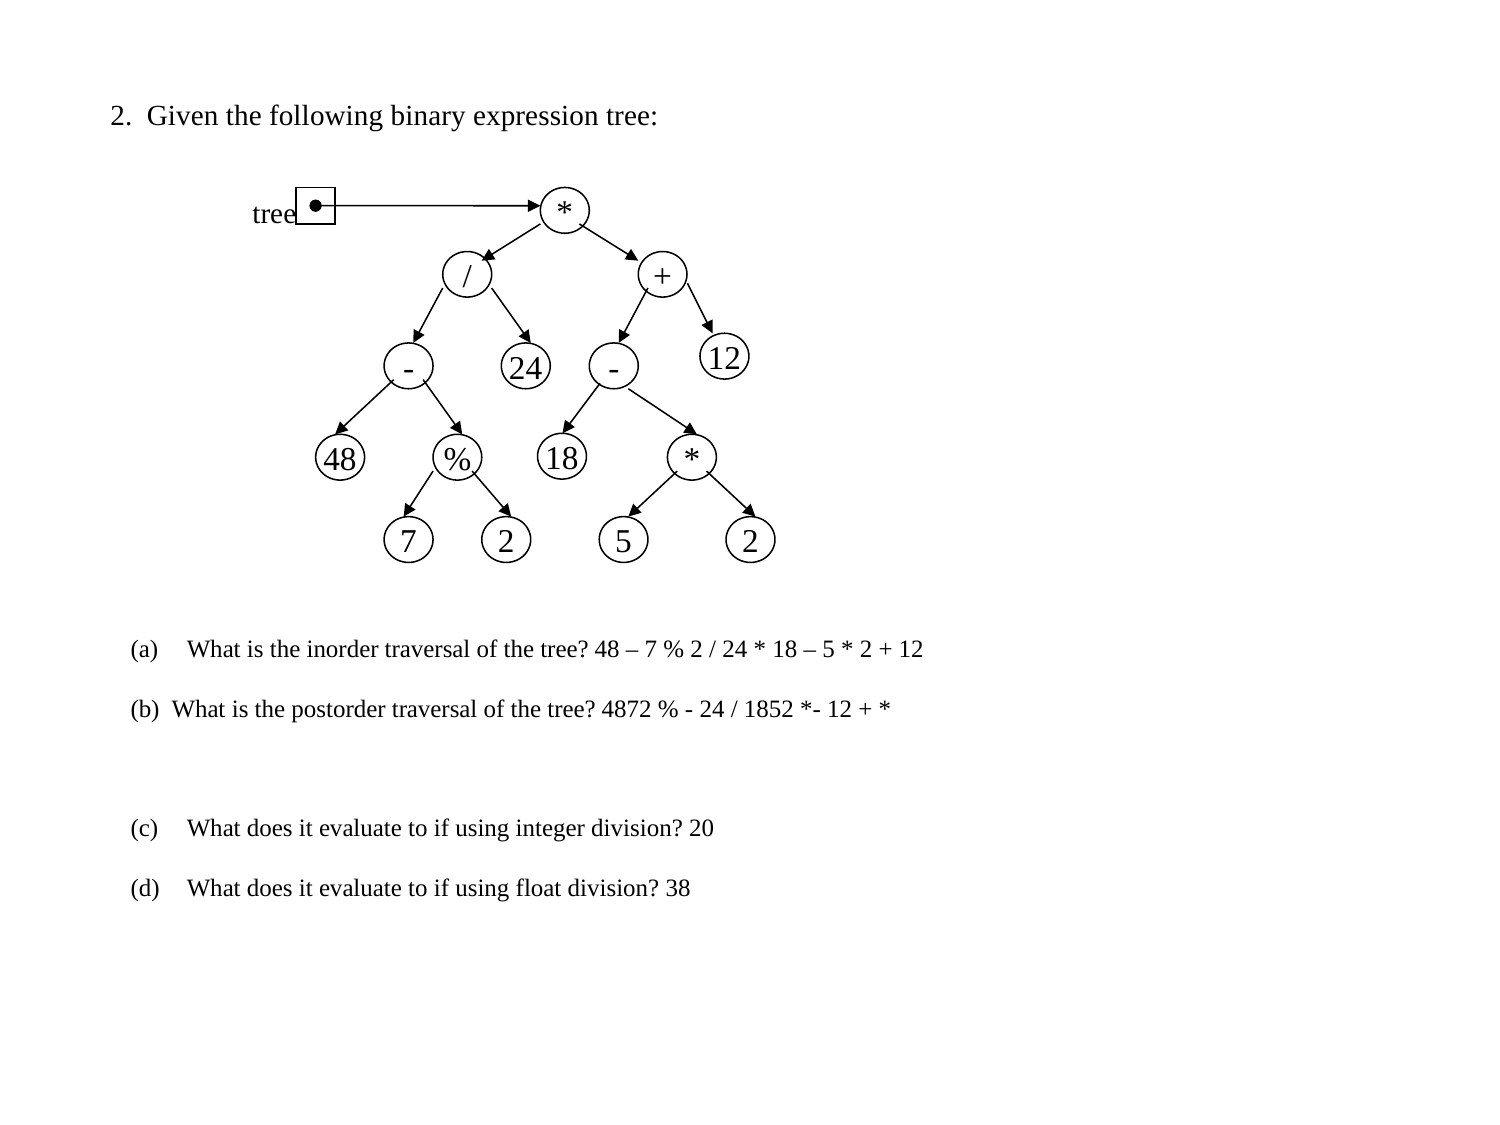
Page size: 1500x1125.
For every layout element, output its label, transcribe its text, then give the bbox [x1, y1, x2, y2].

text_box What is the inorder traversal of the tree? 48 – 7 % 2 / 24 * 18 – 5 * 2 + 12 (b) What is the postorder traversal of the tree? 4872 % - 24 / 1852 *- 12 + * What does it evaluate to if using integer division? 20 What does it evaluate to if using float division? 38 [115, 624, 1020, 999]
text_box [237, 187, 776, 563]
text_box 2. Given the following binary expression tree: [95, 89, 674, 139]
